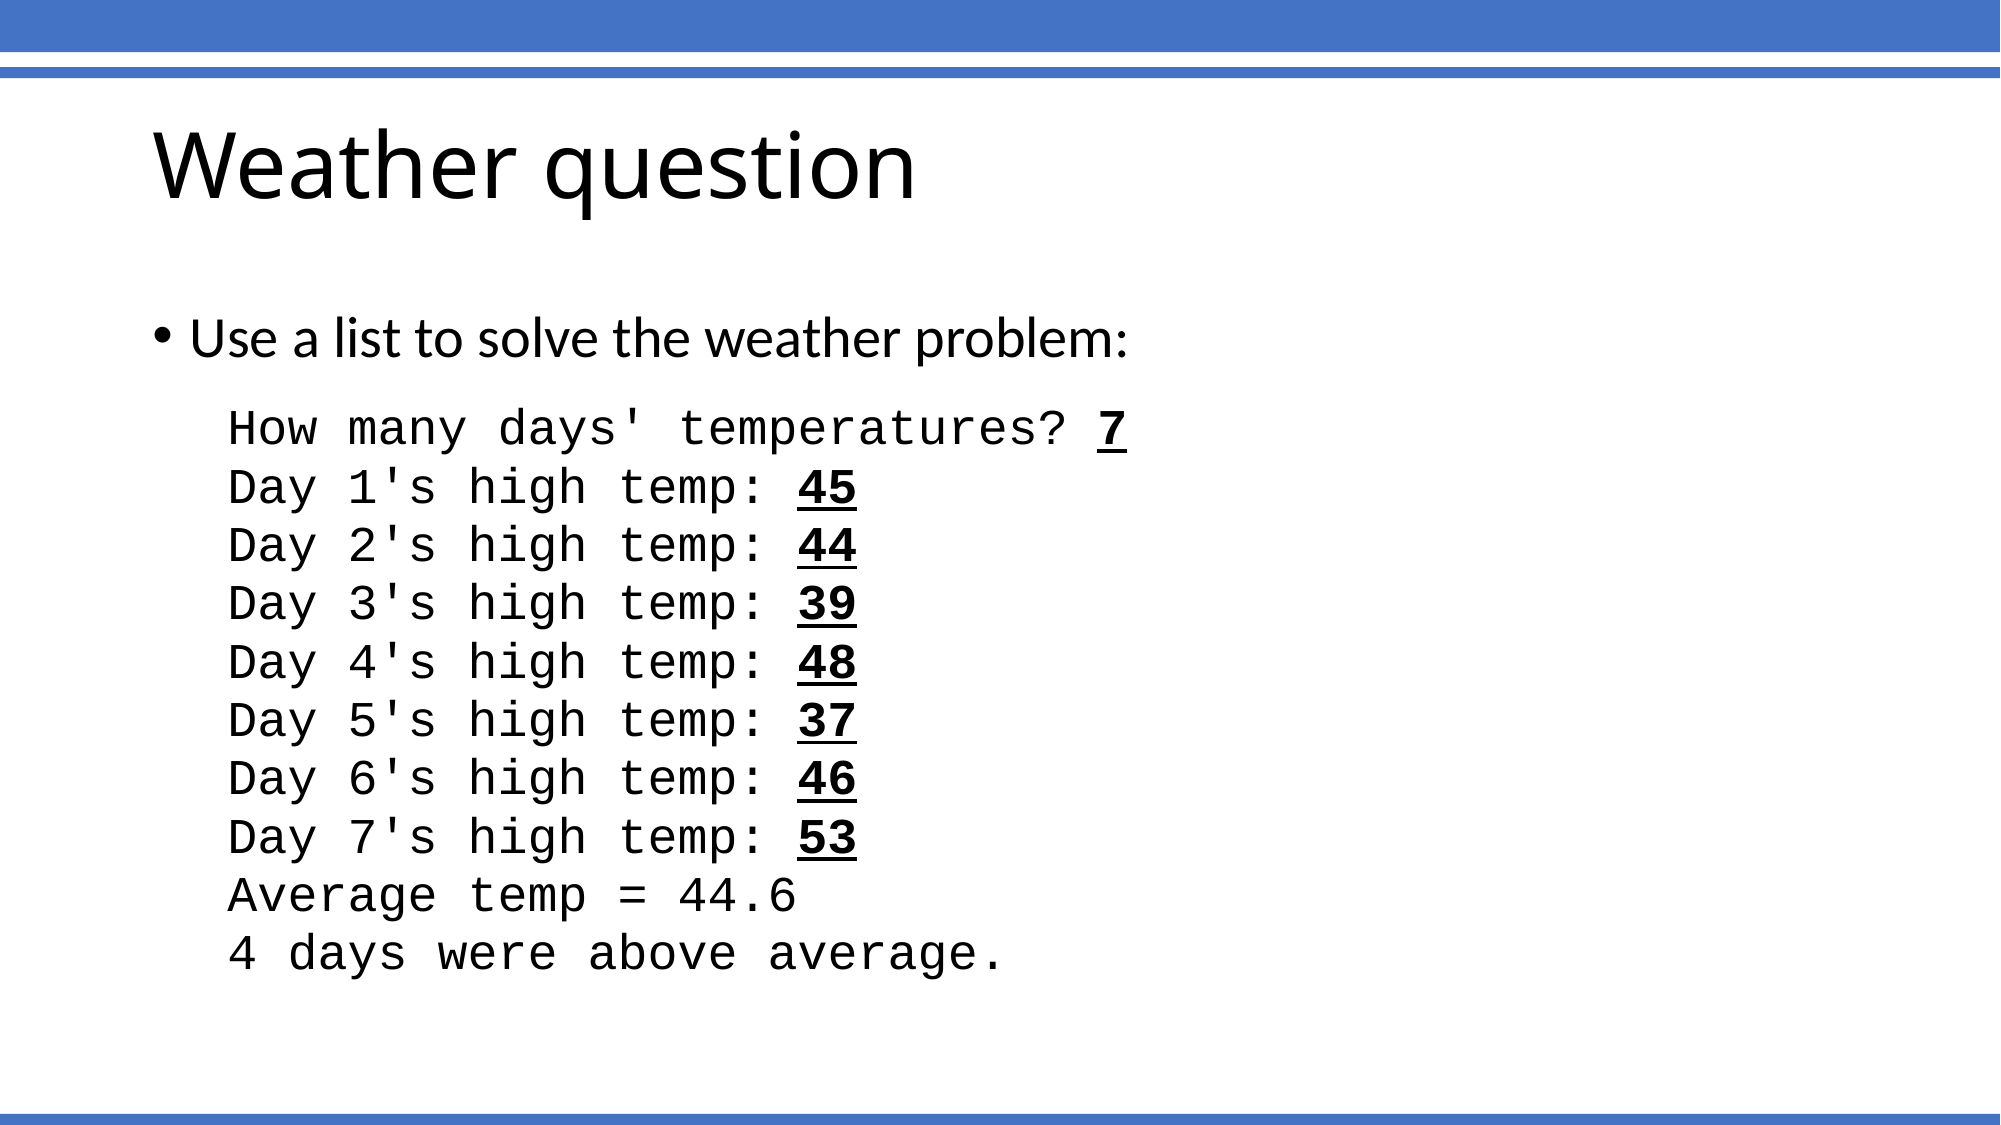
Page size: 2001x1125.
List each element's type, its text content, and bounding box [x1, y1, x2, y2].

list Use a list to solve the weather problem: How many days' temperatures? 7 Day 1's high temp: 45 Day 2's high temp: 44 Day 3's high temp: 39 Day 4's high temp: 48 Day 5's high temp: 37 Day 6's high temp: 46 Day 7's high temp: 53 Average temp = 44.6 4 days were above average. [137, 299, 1863, 1014]
title Weather question [137, 59, 1863, 278]
